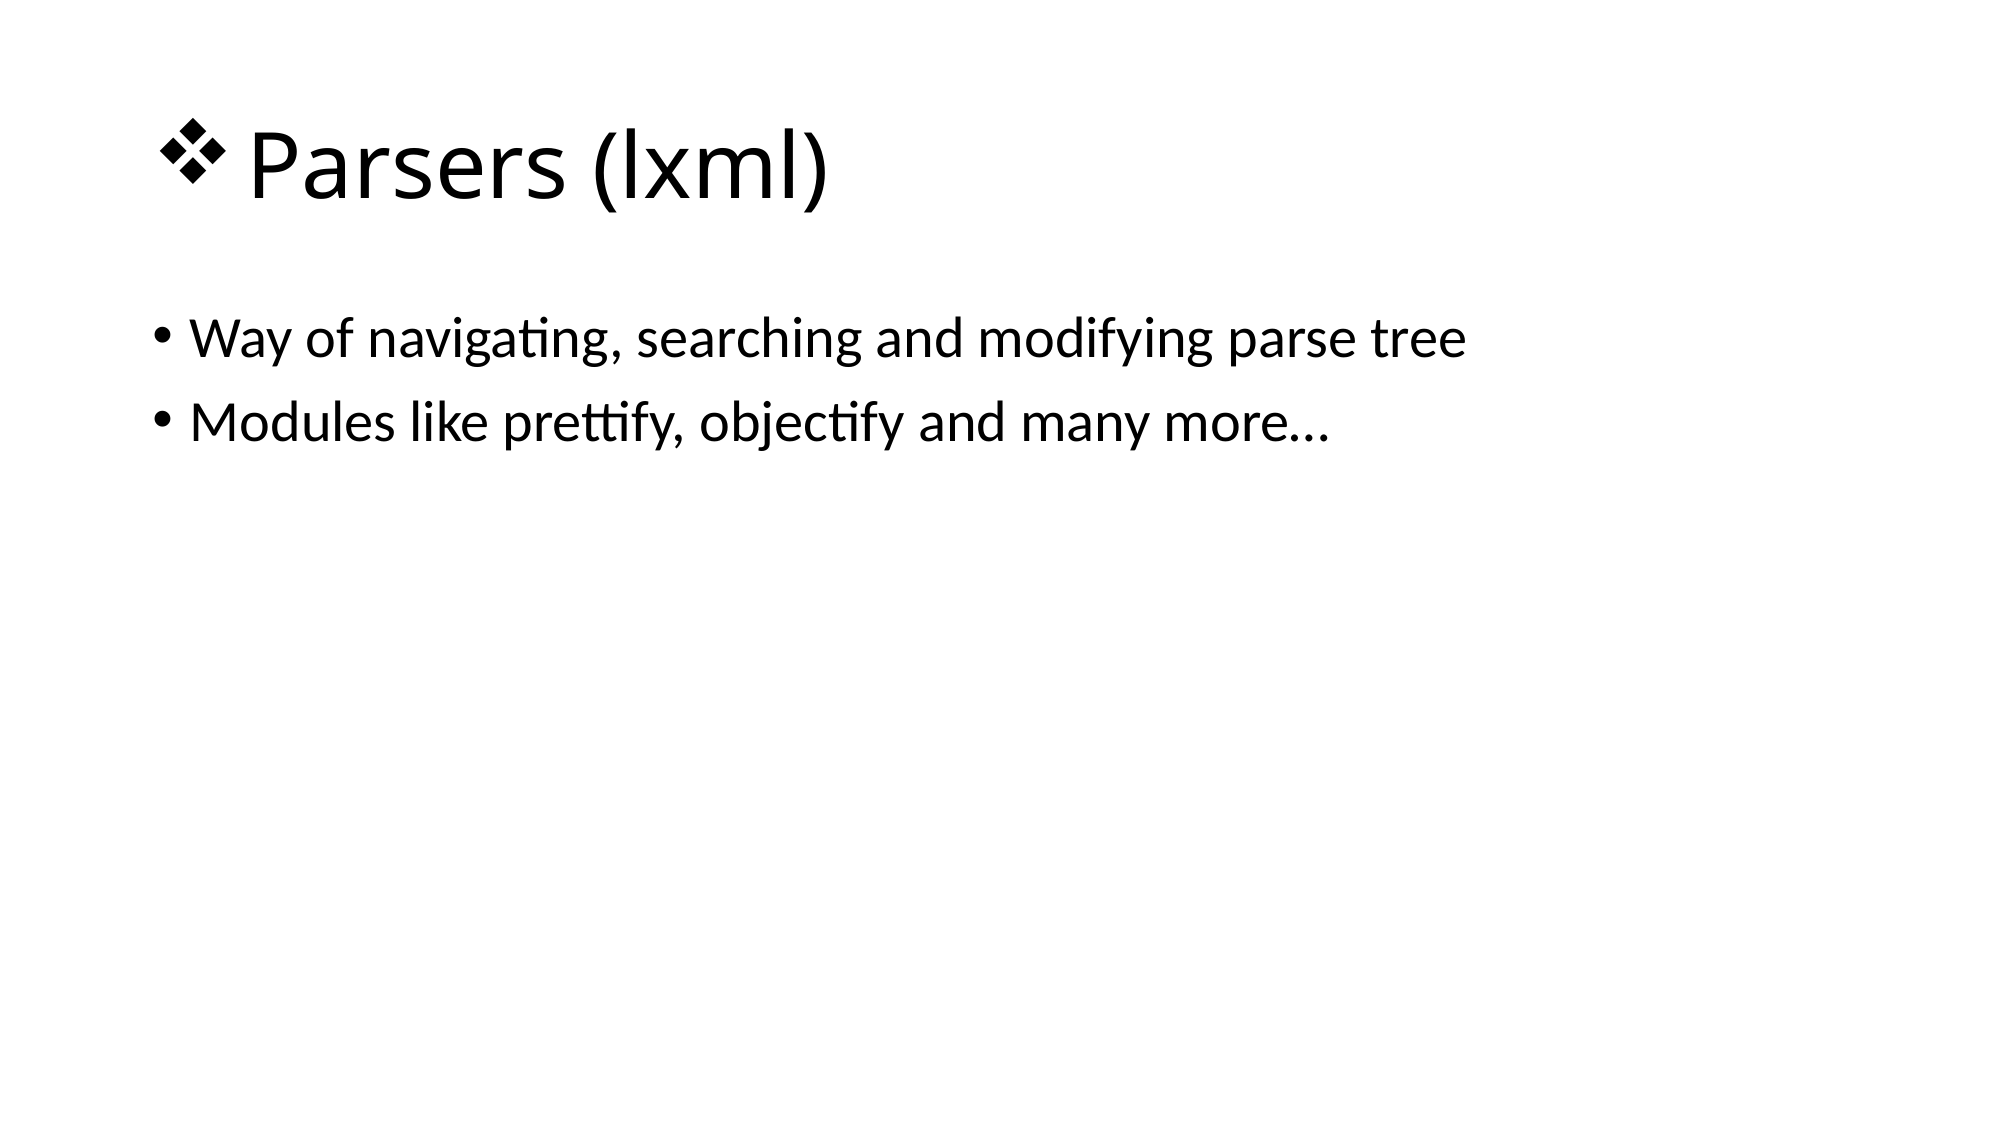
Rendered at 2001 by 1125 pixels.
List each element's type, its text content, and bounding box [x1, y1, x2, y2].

list Way of navigating, searching and modifying parse tree Modules like prettify, objectify and many more… [137, 299, 1863, 1014]
title Parsers (lxml) [137, 59, 1863, 278]
